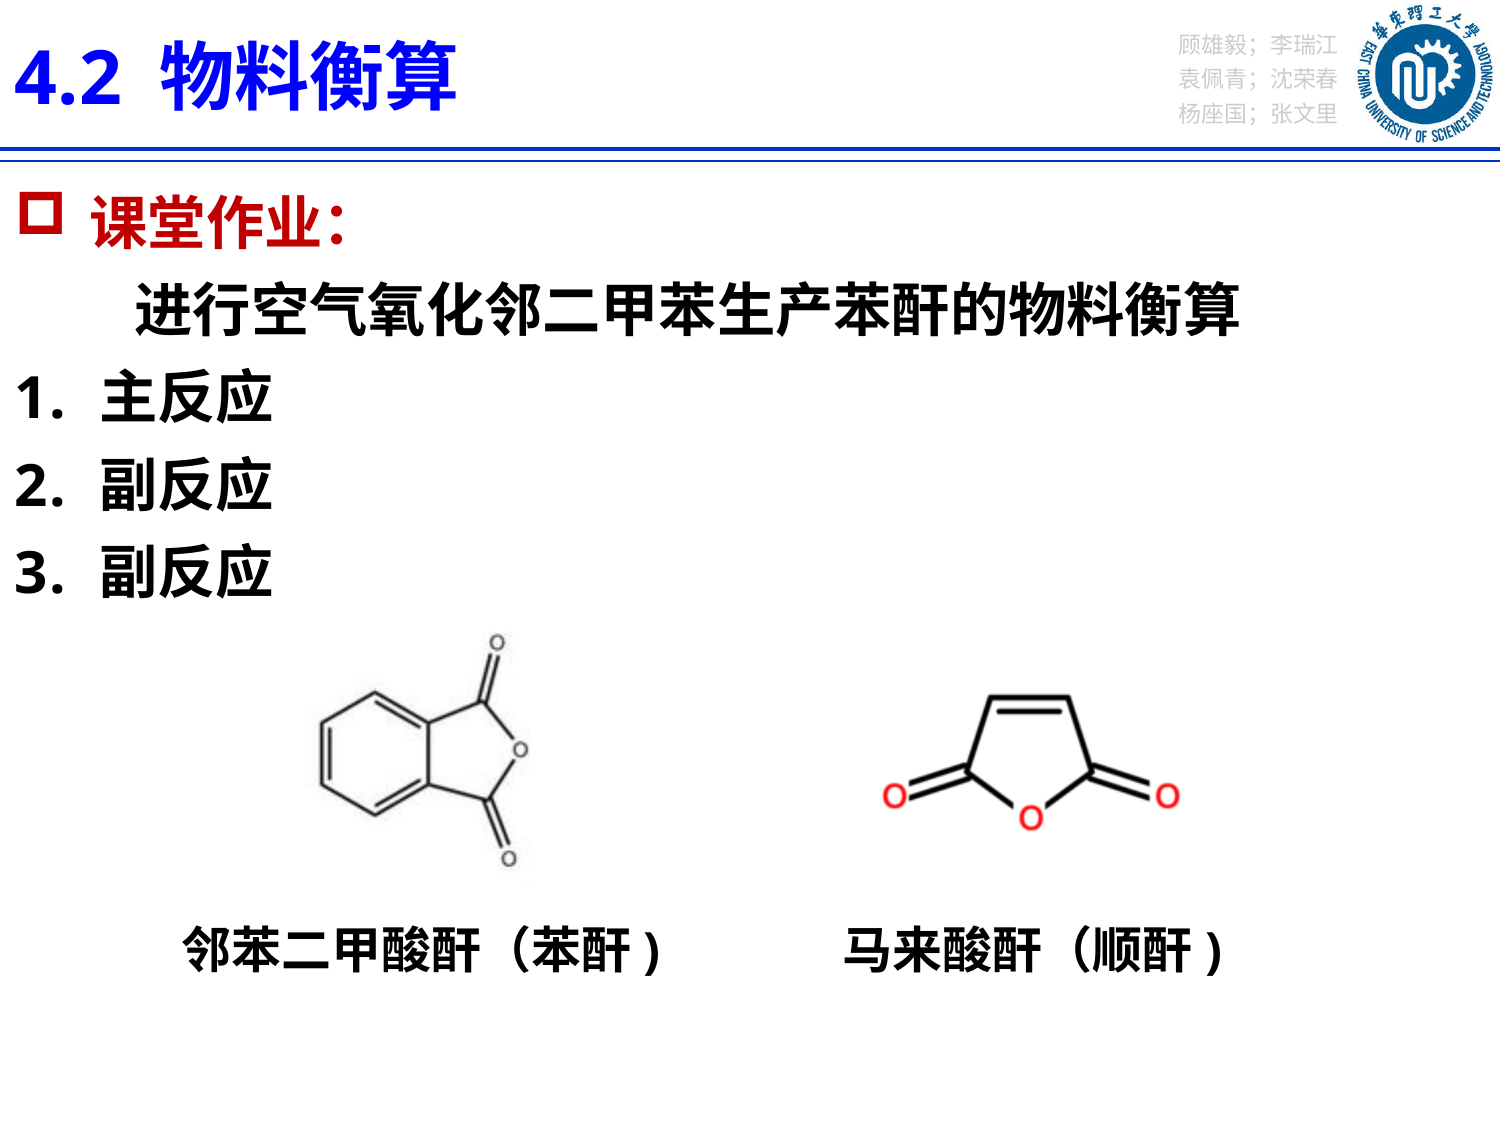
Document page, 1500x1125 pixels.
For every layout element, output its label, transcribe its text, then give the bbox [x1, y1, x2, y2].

picture [1353, 3, 1495, 21]
text_box 4.2 物料衡算 [0, 21, 1500, 127]
picture [875, 609, 1189, 923]
picture [258, 583, 658, 912]
text_box 马来酸酐（顺酐) [828, 910, 1237, 986]
picture [1353, 127, 1495, 145]
text_box 邻苯二甲酸酐（苯酐) [166, 910, 676, 986]
